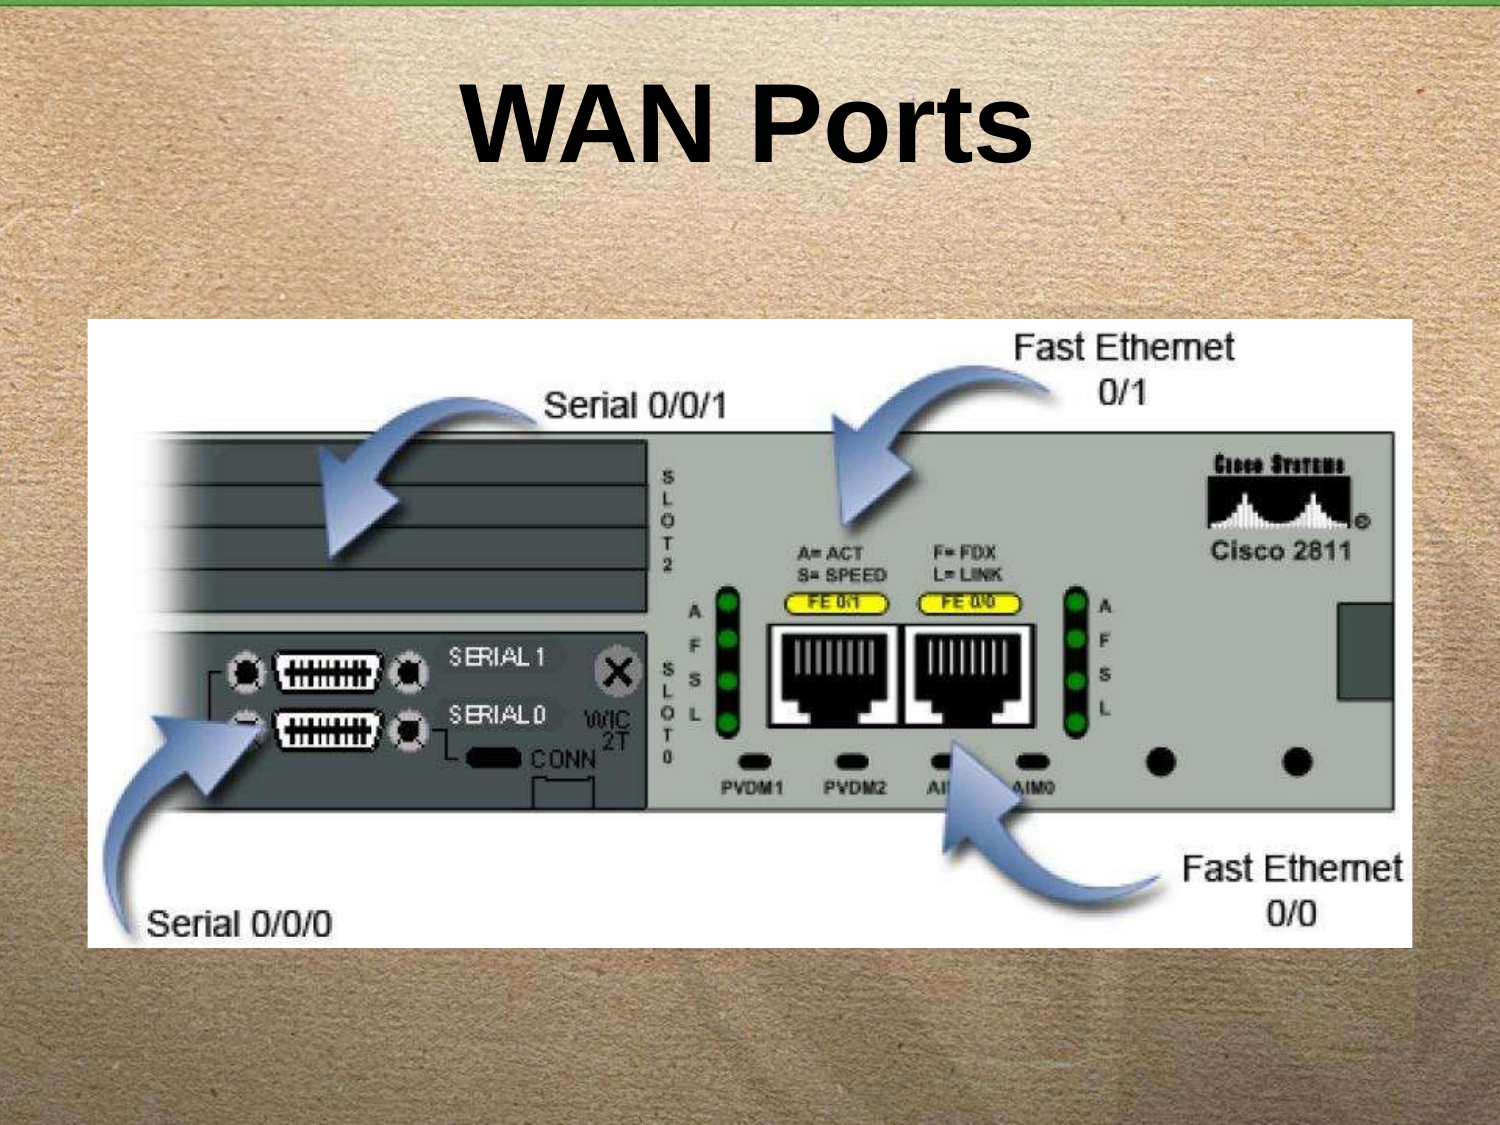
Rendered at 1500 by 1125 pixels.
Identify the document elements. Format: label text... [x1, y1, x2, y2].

title WAN Ports [457, 47, 1043, 238]
text_box [87, 319, 1413, 948]
picture [0, 0, 1500, 1125]
